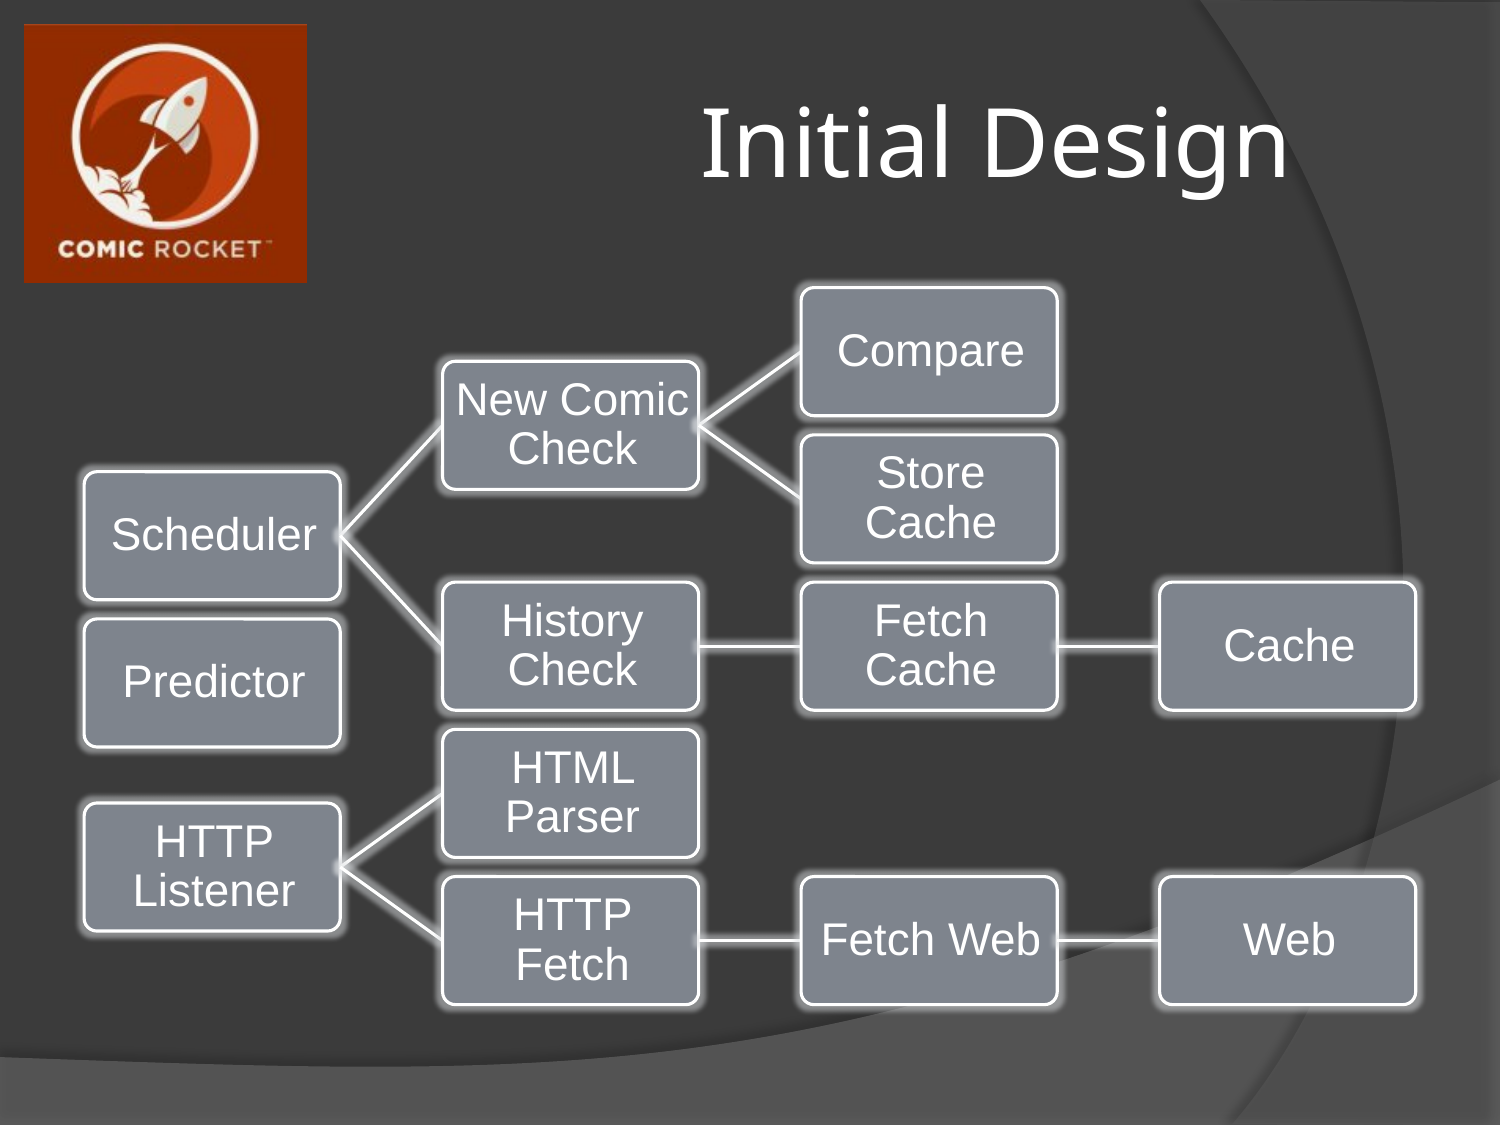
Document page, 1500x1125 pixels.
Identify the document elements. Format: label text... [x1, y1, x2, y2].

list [74, 287, 1426, 1006]
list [24, 24, 307, 283]
title Initial Design [317, 45, 1300, 233]
